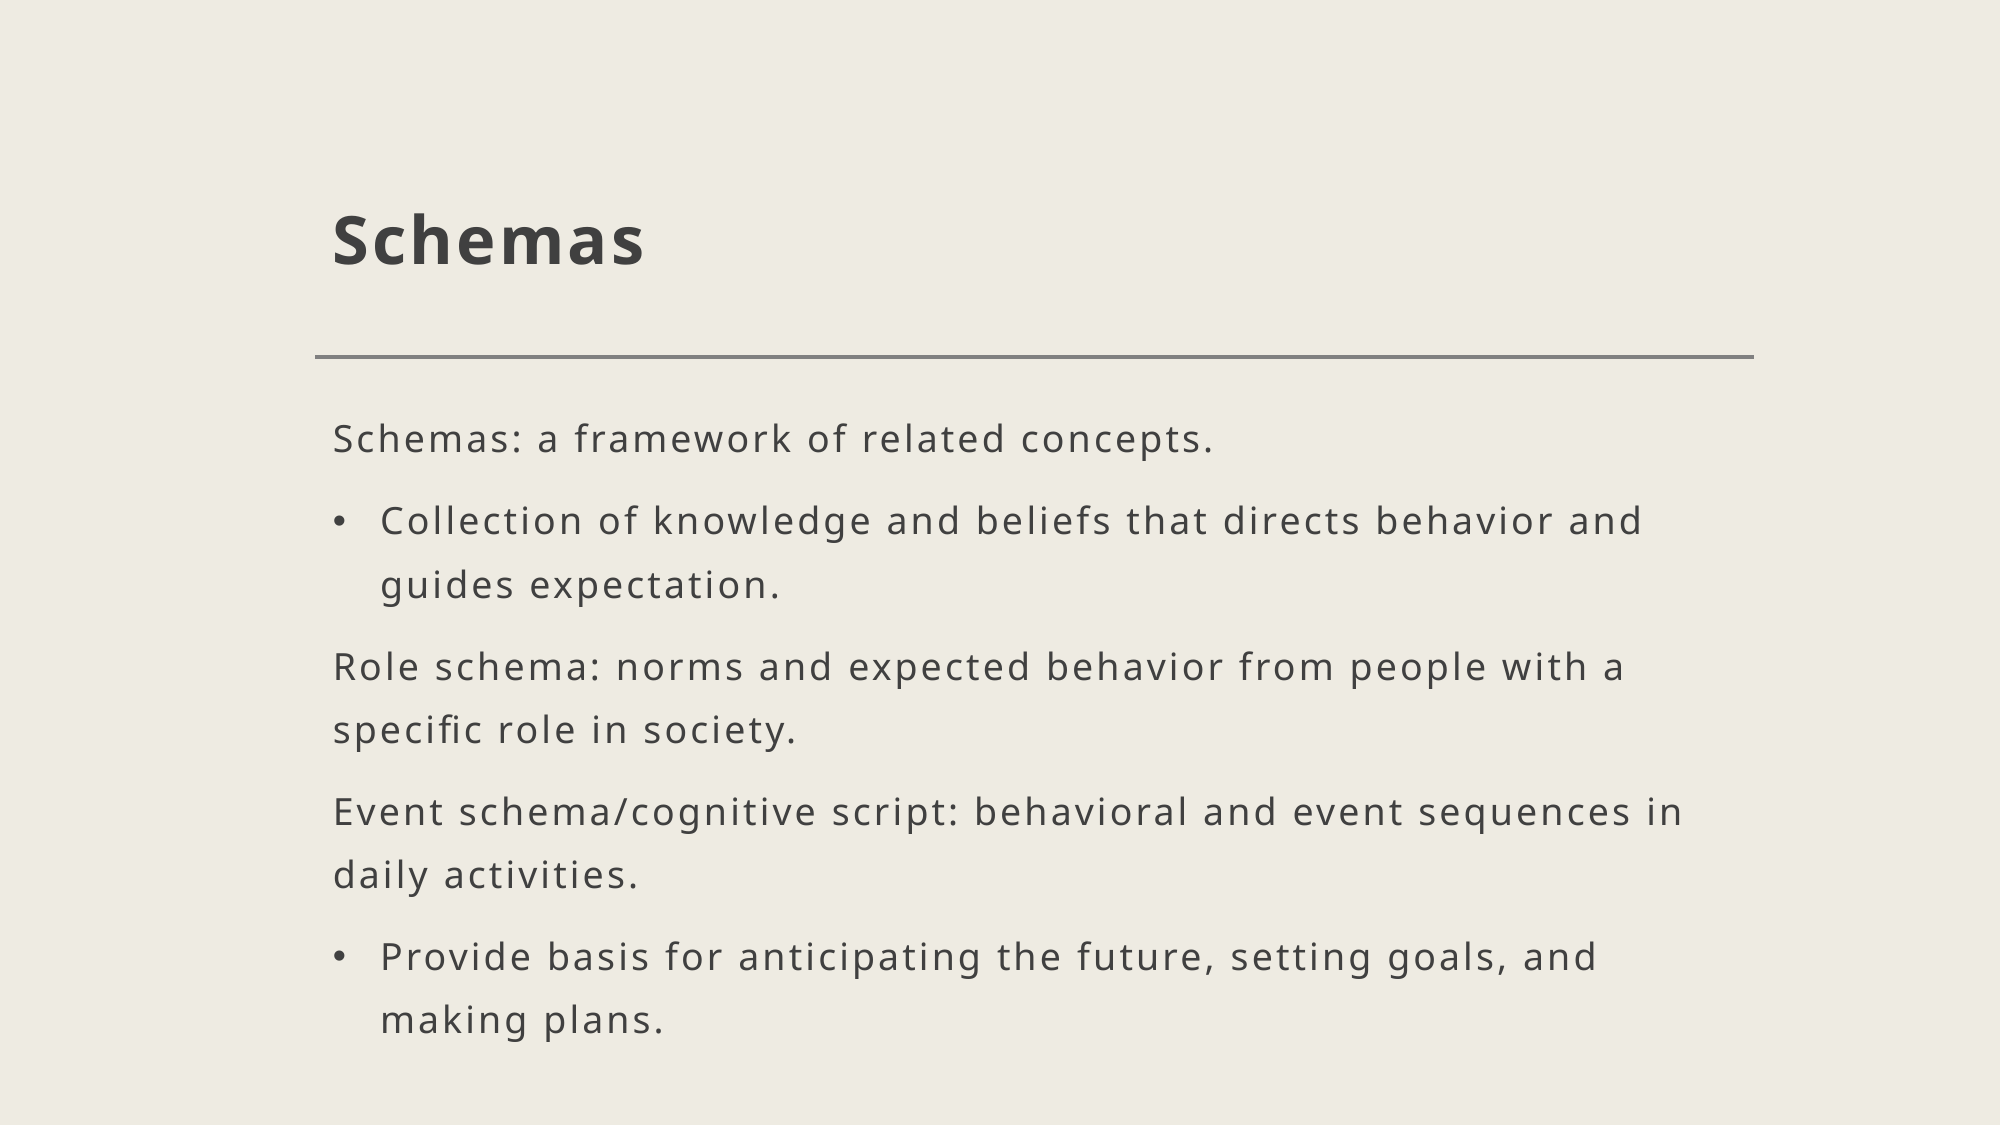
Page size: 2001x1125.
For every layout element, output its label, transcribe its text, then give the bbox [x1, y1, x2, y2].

list Schemas: a framework of related concepts. Collection of knowledge and beliefs that directs behavior and guides expectation. Role schema: norms and expected behavior from people with a specific role in society. Event schema/cognitive script: behavioral and event sequences in daily activities. Provide basis for anticipating the future, setting goals, and making plans. [315, 379, 1754, 1125]
title Schemas [315, 72, 1754, 294]
